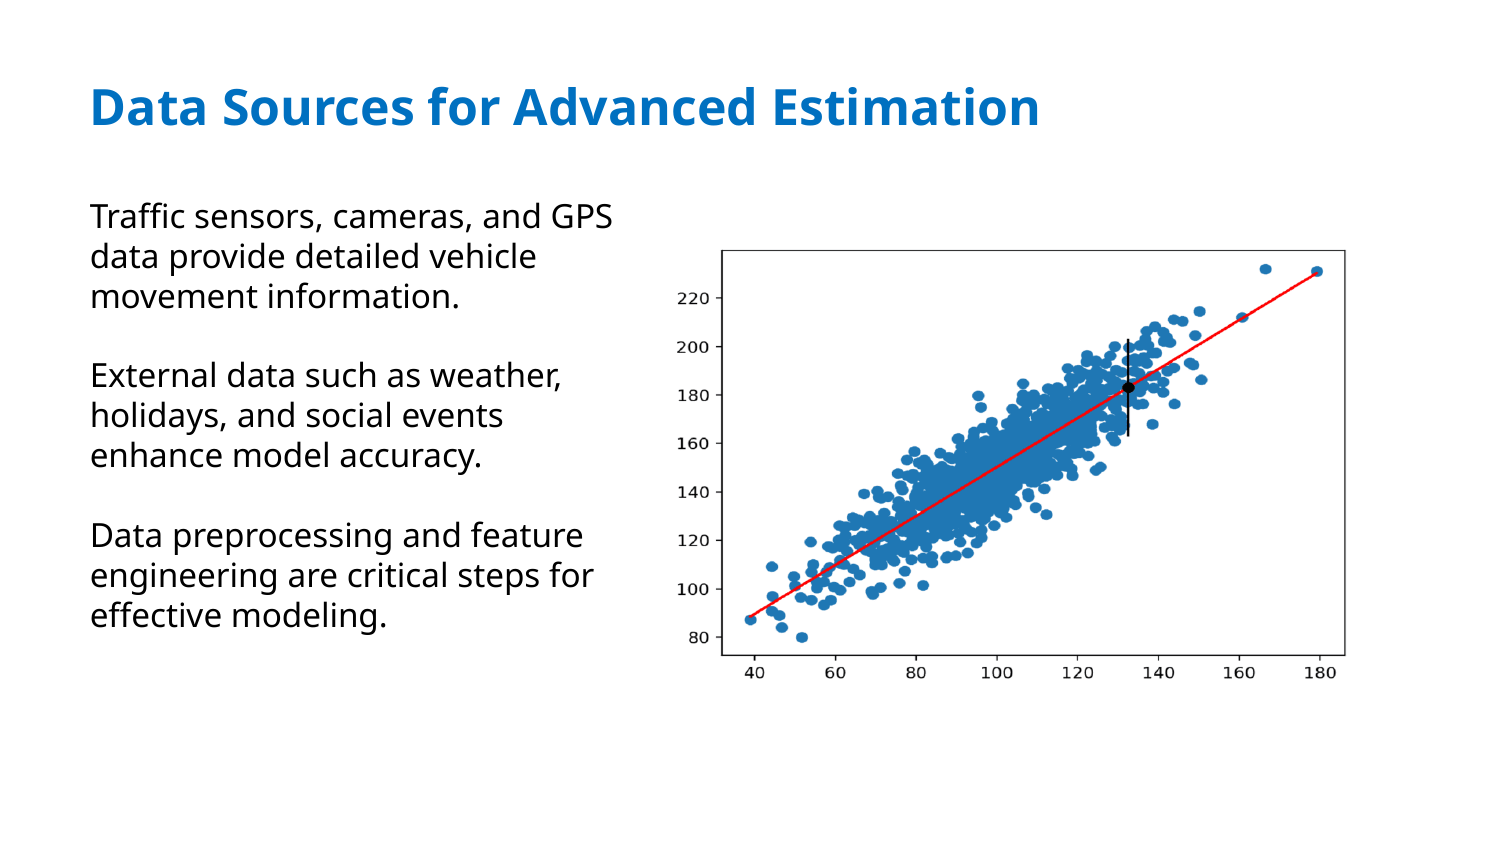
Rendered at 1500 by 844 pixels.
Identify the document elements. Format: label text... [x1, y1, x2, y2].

text_box Traffic sensors, cameras, and GPS data provide detailed vehicle movement information. External data such as weather, holidays, and social events enhance model accuracy. Data preprocessing and feature engineering are critical steps for effective modeling. [75, 187, 634, 844]
picture [621, 187, 1425, 713]
text_box Data Sources for Advanced Estimation [74, 37, 1425, 173]
